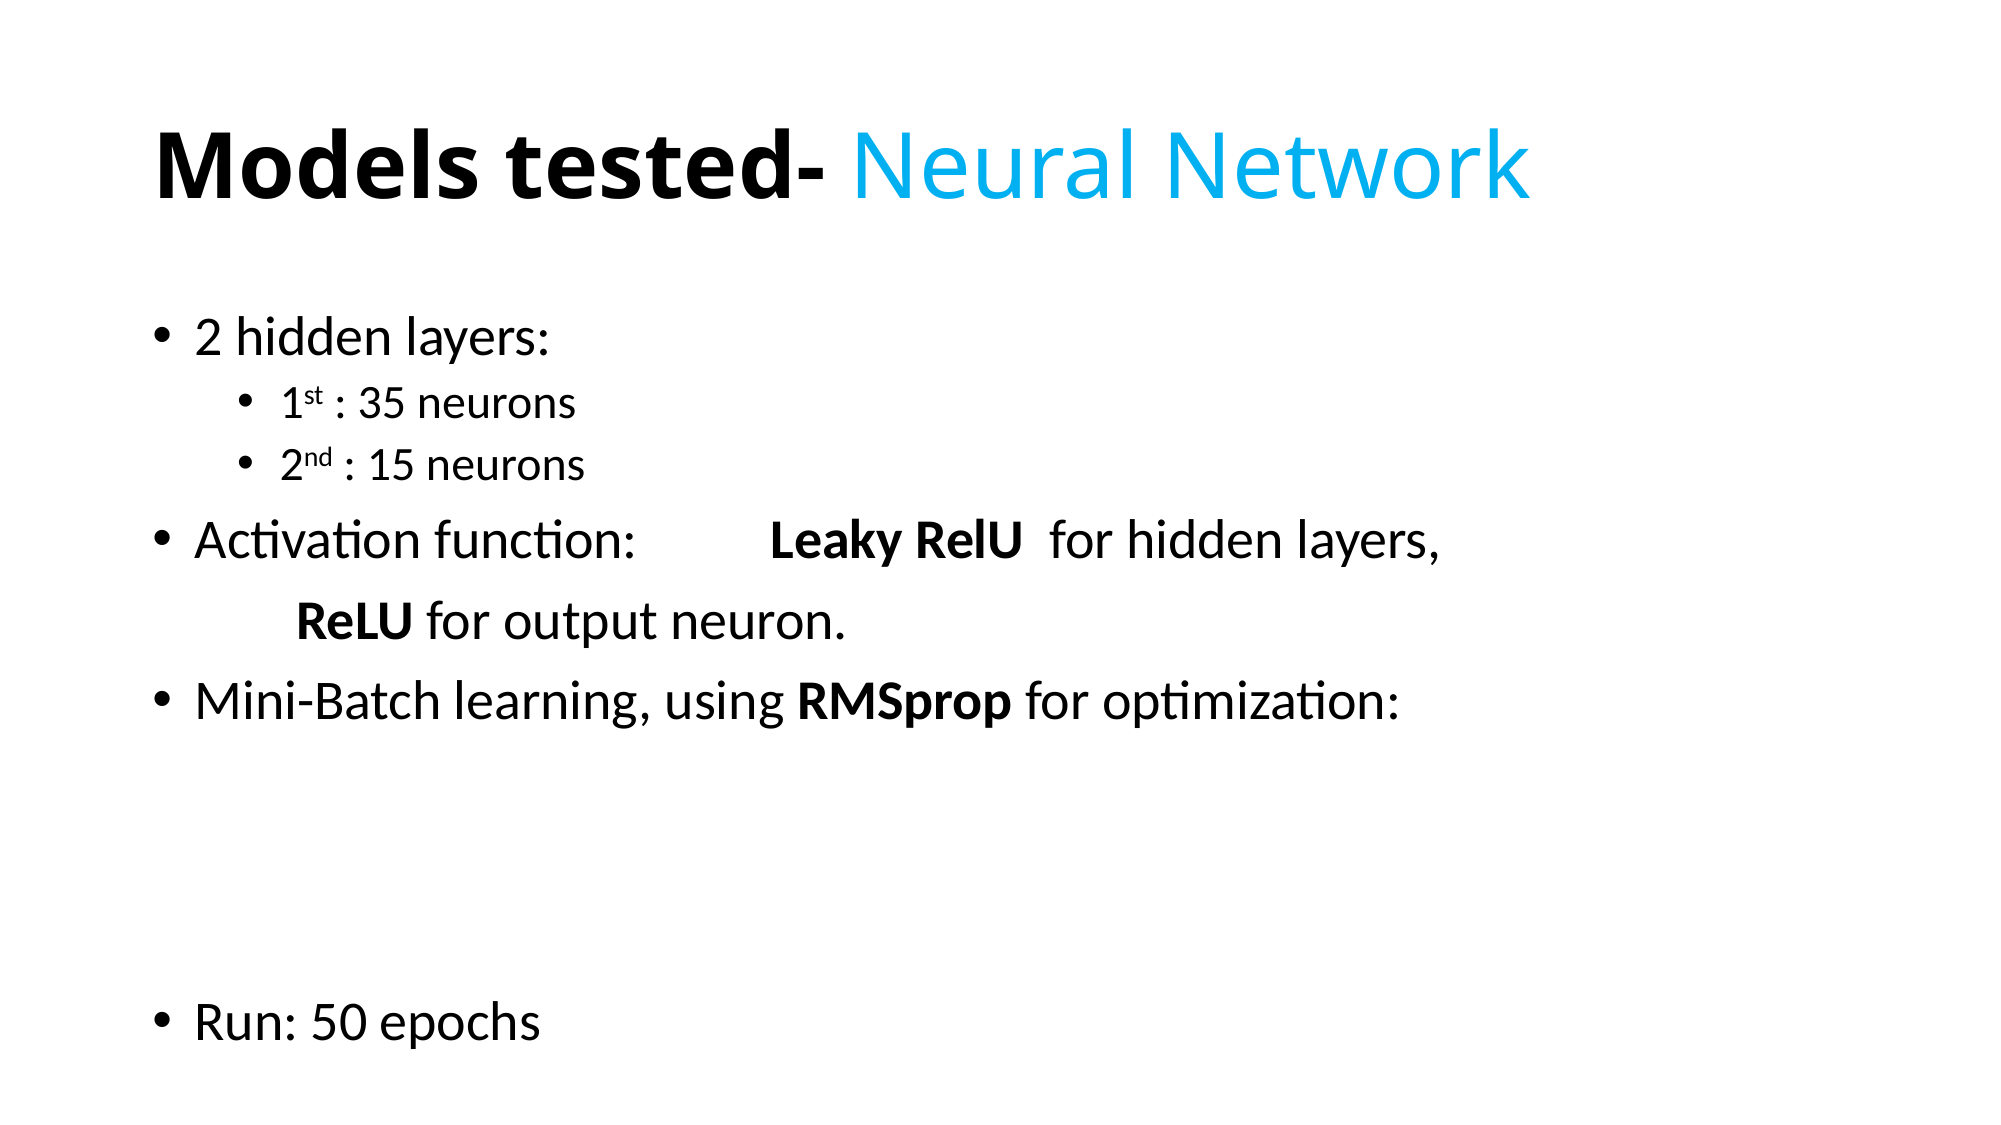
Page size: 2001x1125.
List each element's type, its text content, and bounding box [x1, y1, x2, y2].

title Models tested- Neural Network [137, 59, 1863, 278]
